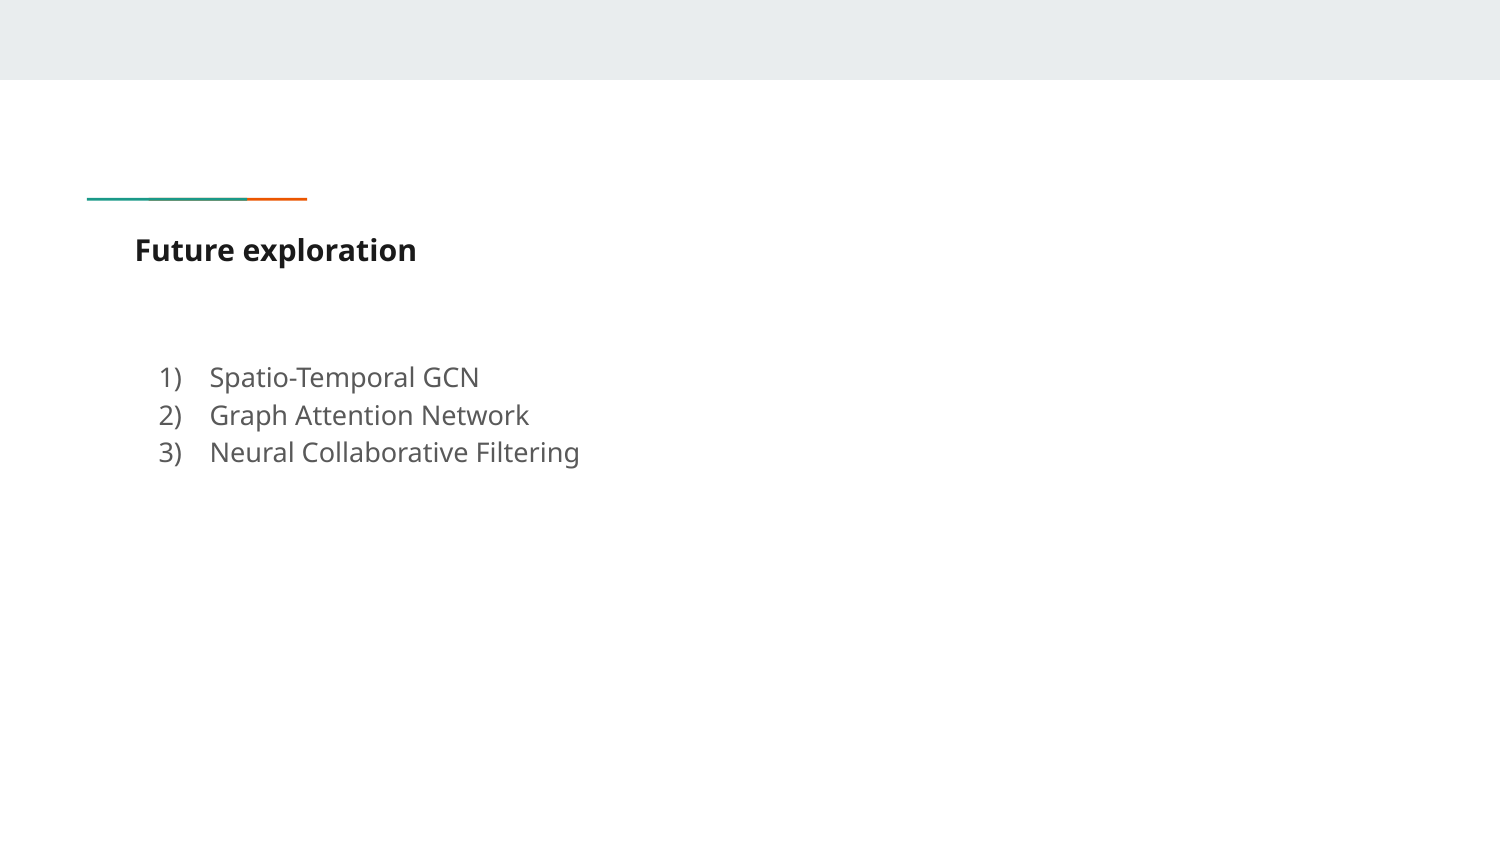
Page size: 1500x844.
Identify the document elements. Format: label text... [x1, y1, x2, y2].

title Future exploration [119, 216, 1381, 305]
list Spatio-Temporal GCN Graph Attention Network Neural Collaborative Filtering [119, 341, 1381, 712]
